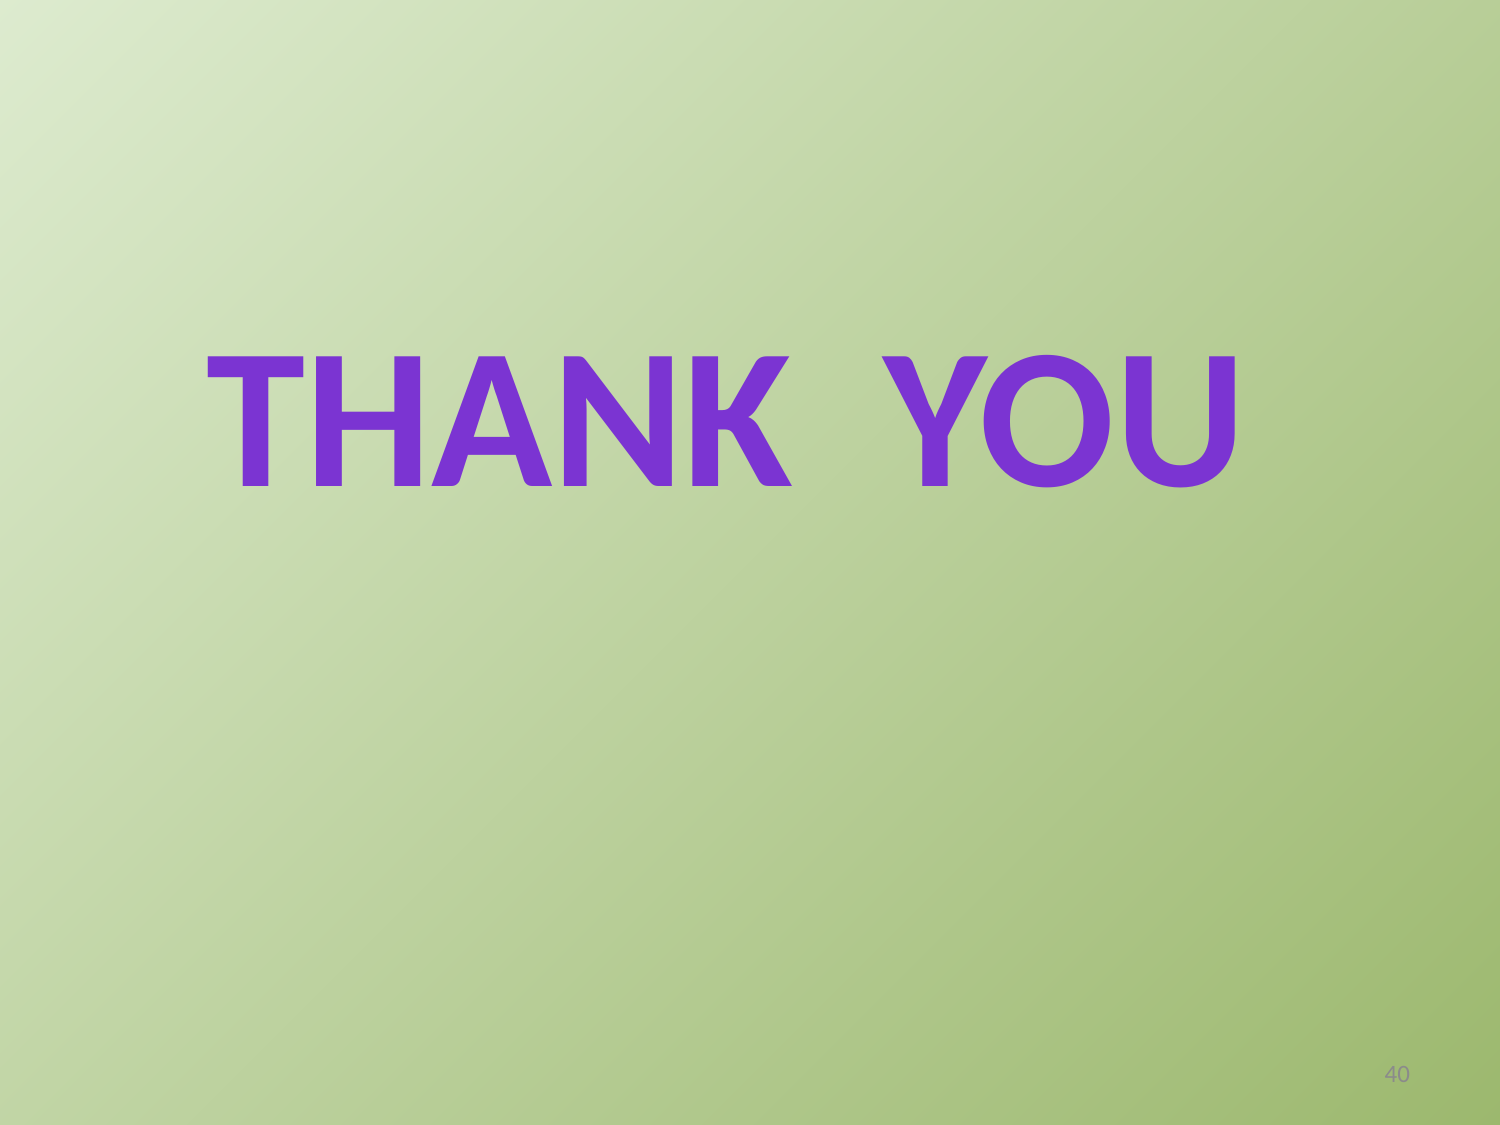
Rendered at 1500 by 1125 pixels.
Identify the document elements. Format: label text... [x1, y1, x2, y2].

slide_number 40 [1074, 1042, 1425, 1103]
list [75, 113, 1425, 1005]
text_box THANK YOU [100, 278, 1353, 669]
